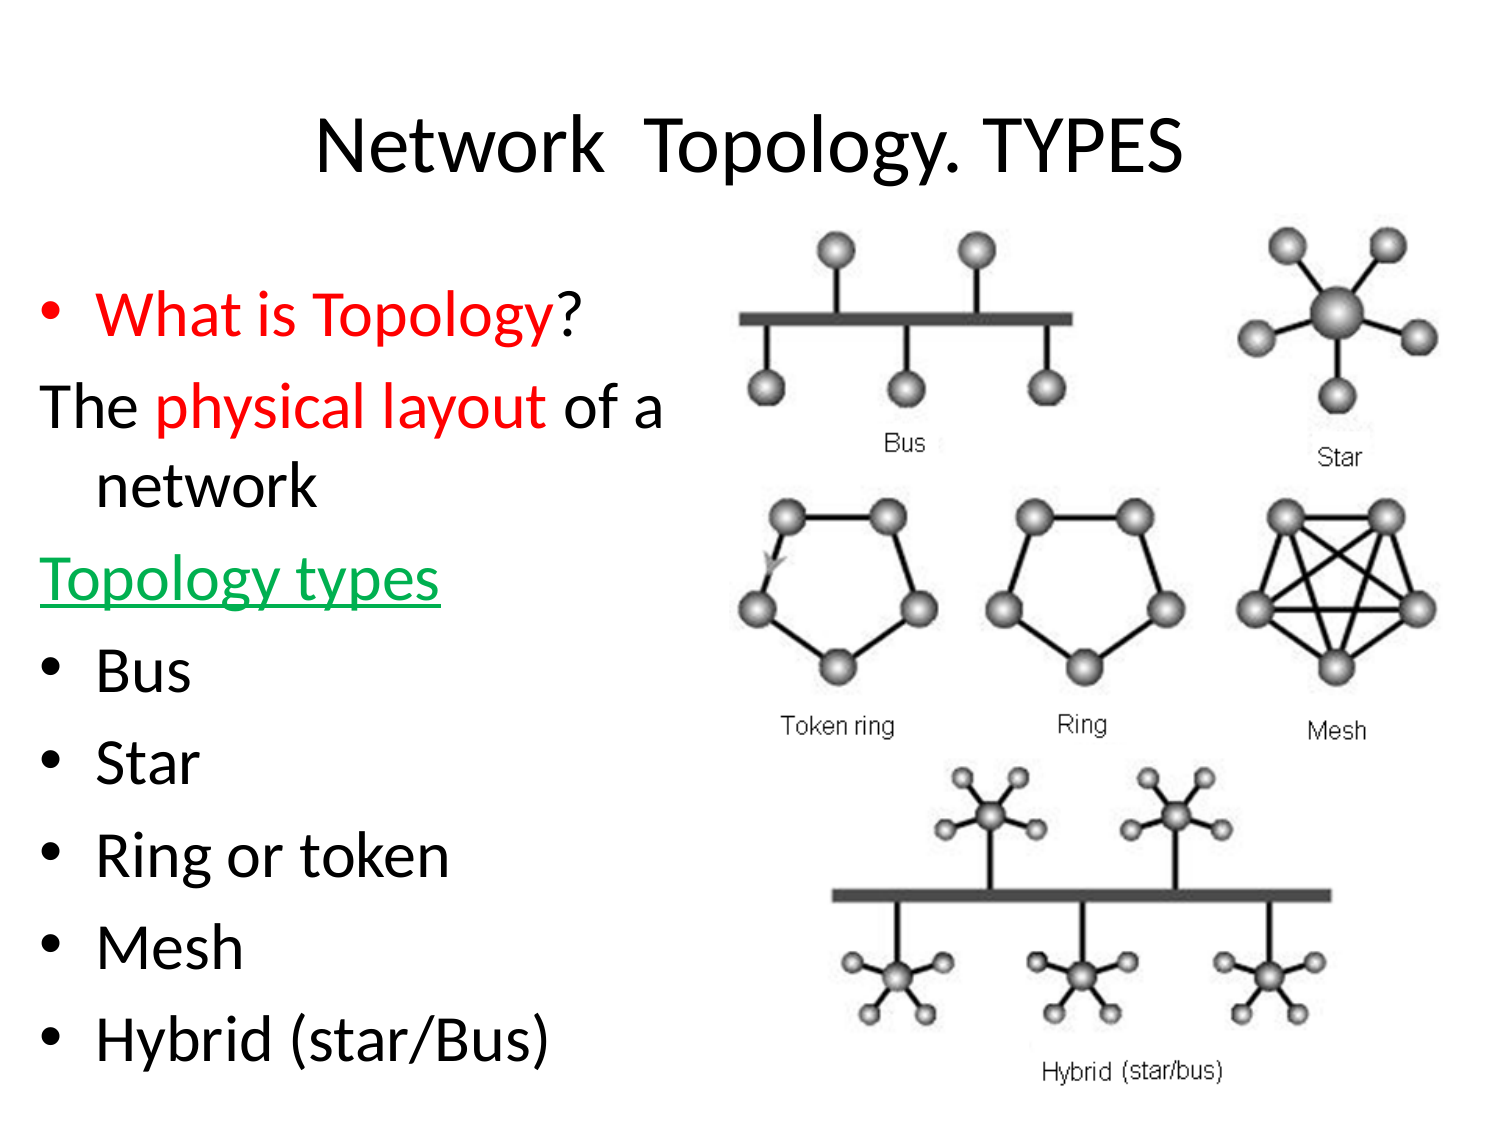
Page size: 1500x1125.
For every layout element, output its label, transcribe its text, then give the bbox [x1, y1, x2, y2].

picture [727, 212, 1500, 1101]
list What is Topology? The physical layout of a network Topology types Bus Star Ring or token Mesh Hybrid (star/Bus) [24, 262, 722, 1088]
title Network Topology. TYPES [74, 44, 1426, 233]
